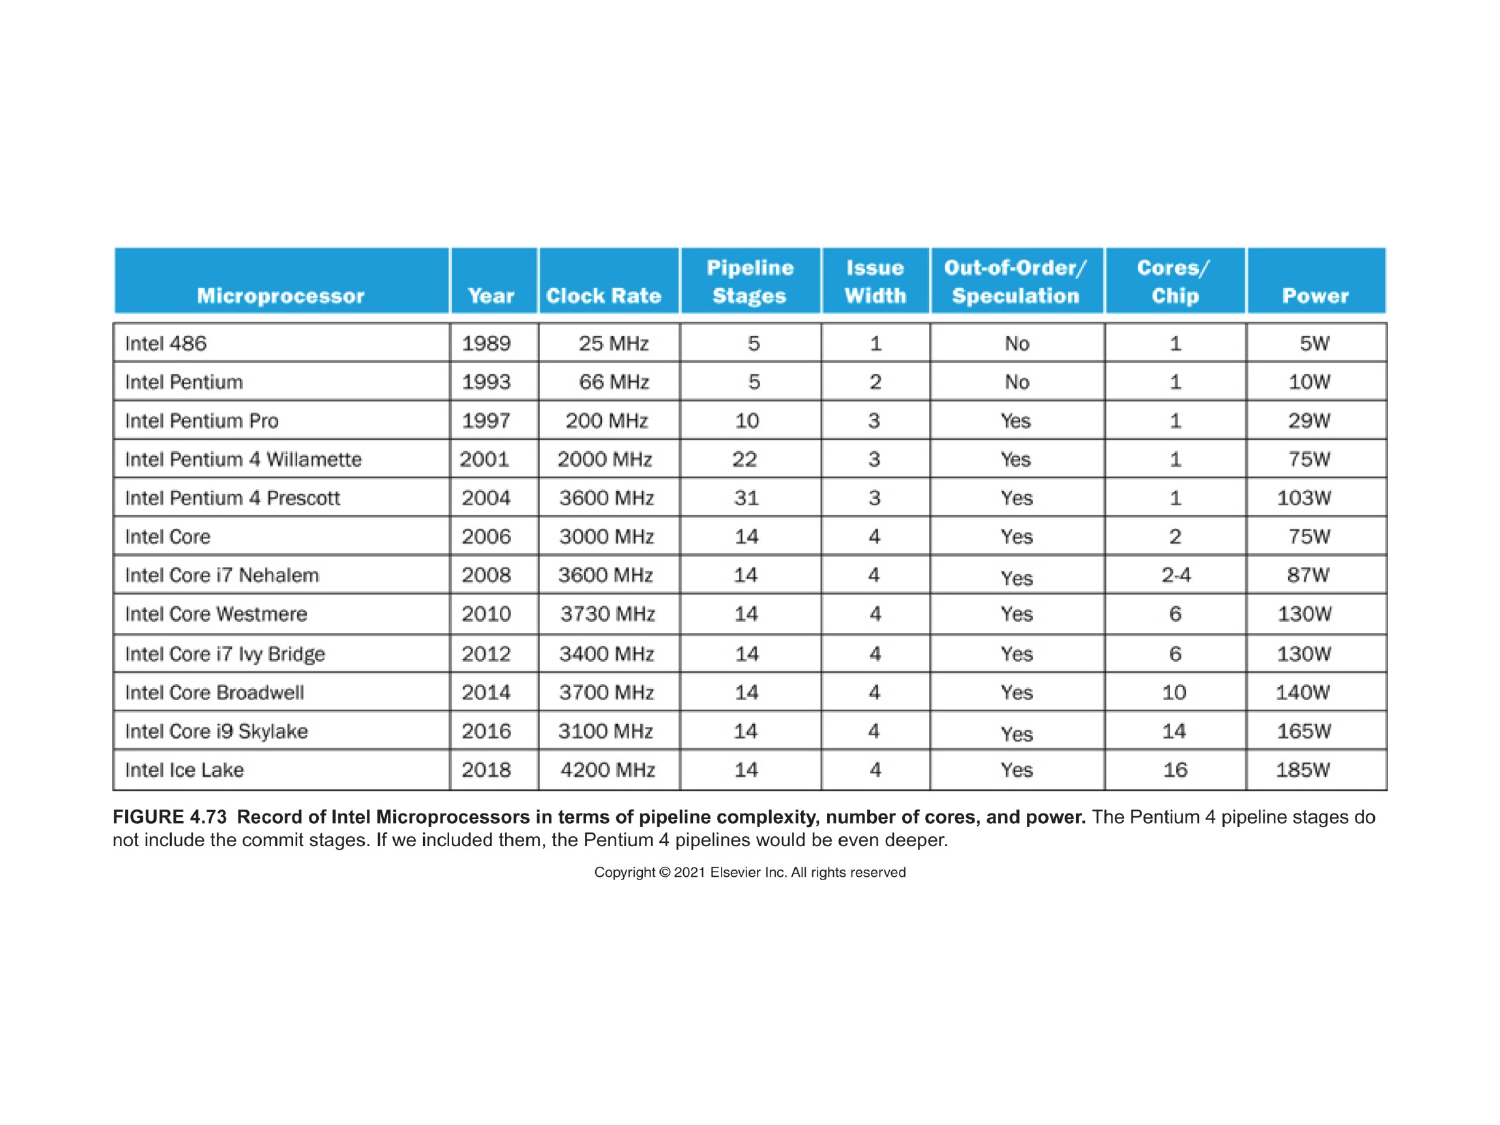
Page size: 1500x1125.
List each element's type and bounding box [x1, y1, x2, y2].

picture [112, 244, 1388, 880]
